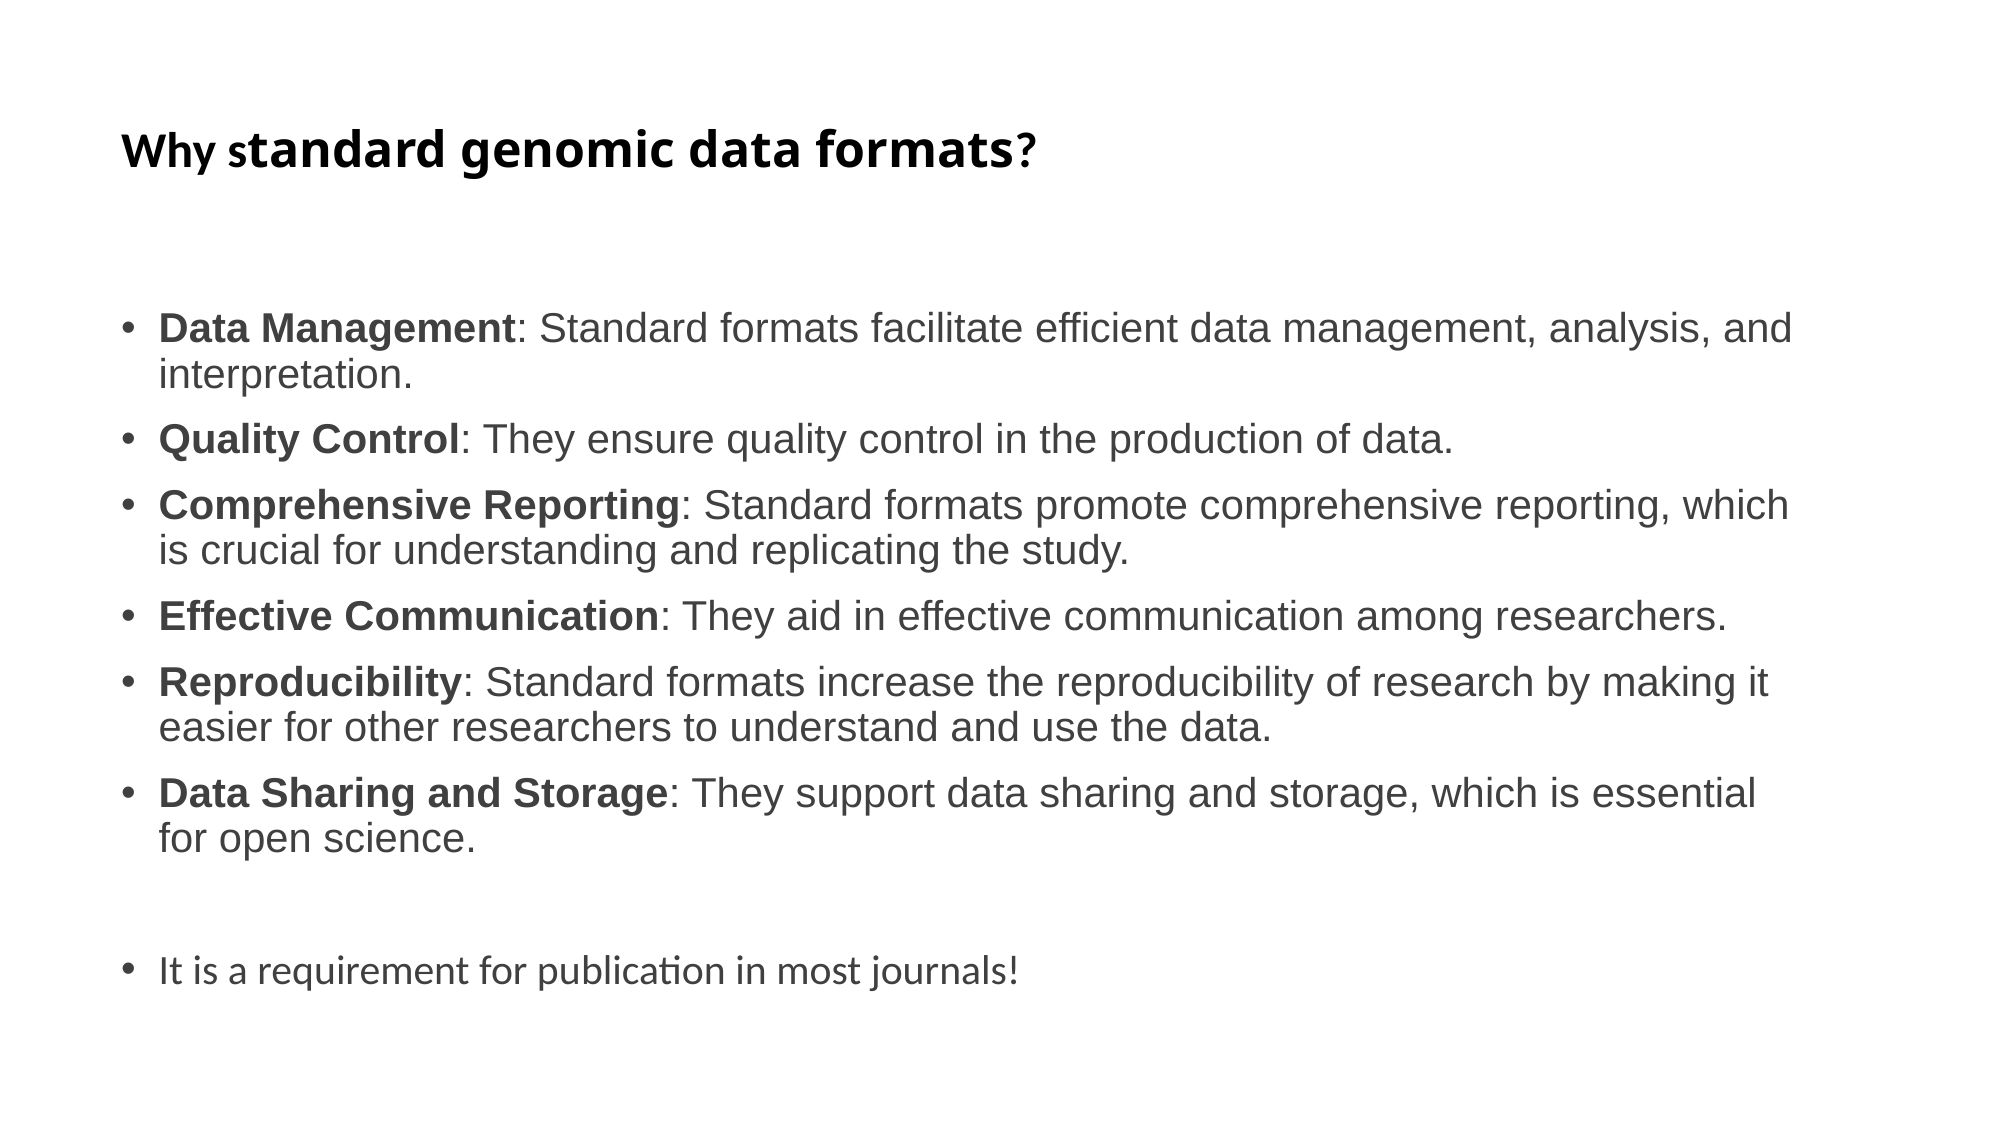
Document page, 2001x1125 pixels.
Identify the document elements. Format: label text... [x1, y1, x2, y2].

list Data Management: Standard formats facilitate efficient data management, analysis, and interpretation. Quality Control: They ensure quality control in the production of data. Comprehensive Reporting: Standard formats promote comprehensive reporting, which is crucial for understanding and replicating the study. Effective Communication: They aid in effective communication among researchers. Reproducibility: Standard formats increase the reproducibility of research by making it easier for other researchers to understand and use the data. Data Sharing and Storage: They support data sharing and storage, which is essential for open science. It is a requirement for publication in most journals! [106, 299, 1832, 1014]
title Why standard genomic data formats? [106, 42, 1832, 260]
